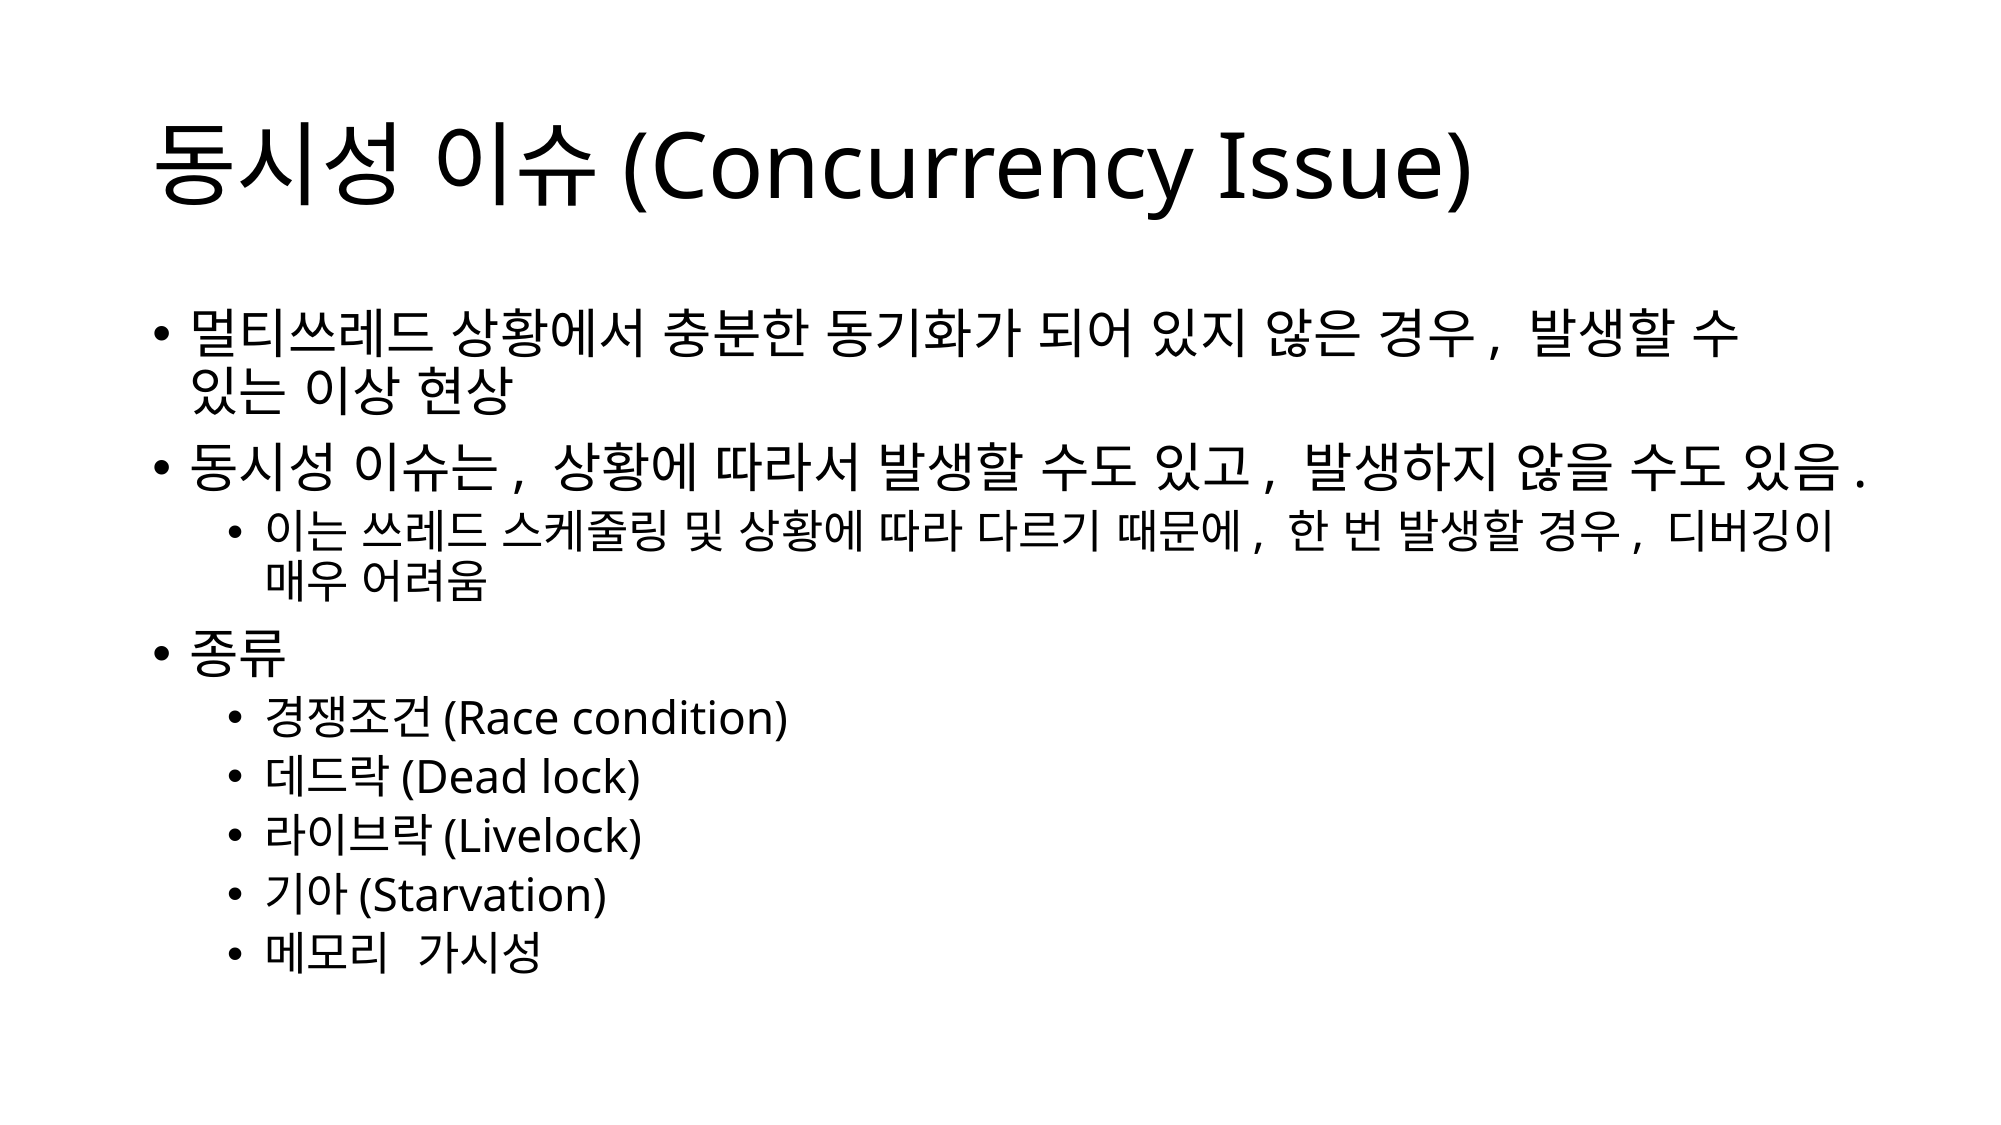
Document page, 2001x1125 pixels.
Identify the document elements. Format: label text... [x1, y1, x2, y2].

list 멀티쓰레드 상황에서 충분한 동기화가 되어 있지 않은 경우, 발생할 수 있는 이상 현상 동시성 이슈는, 상황에 따라서 발생할 수도 있고, 발생하지 않을 수도 있음. 이는 쓰레드 스케줄링 및 상황에 따라 다르기 때문에, 한 번 발생할 경우, 디버깅이 매우 어려움 종류 경쟁조건(Race condition) 데드락(Dead lock) 라이브락(Livelock) 기아(Starvation) 메모리 가시성 [137, 299, 1863, 1014]
title 동시성 이슈(Concurrency Issue) [137, 59, 1863, 278]
